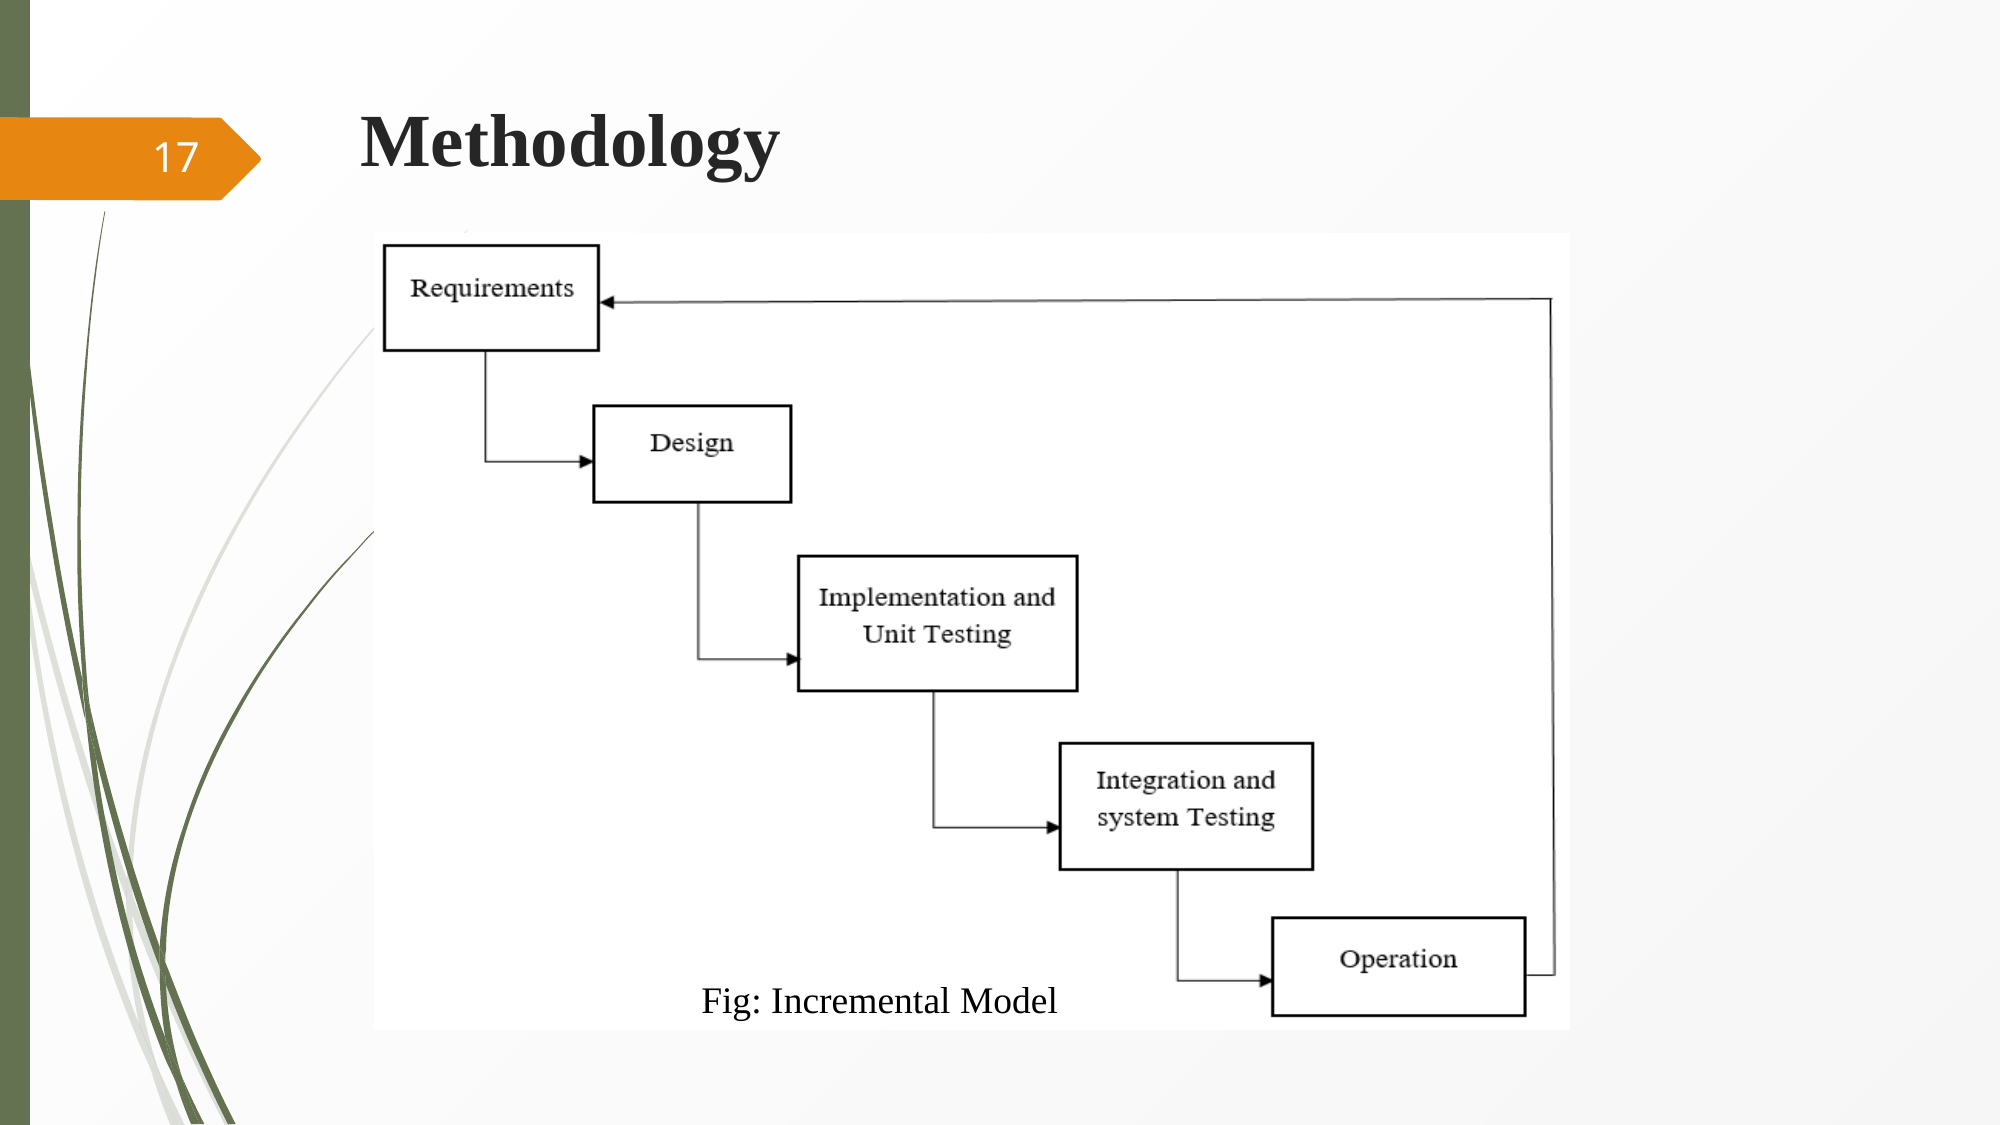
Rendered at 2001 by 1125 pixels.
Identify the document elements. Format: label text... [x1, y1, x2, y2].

slide_number 17 [87, 129, 216, 190]
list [373, 233, 1570, 1030]
title Methodology [345, 84, 1808, 295]
